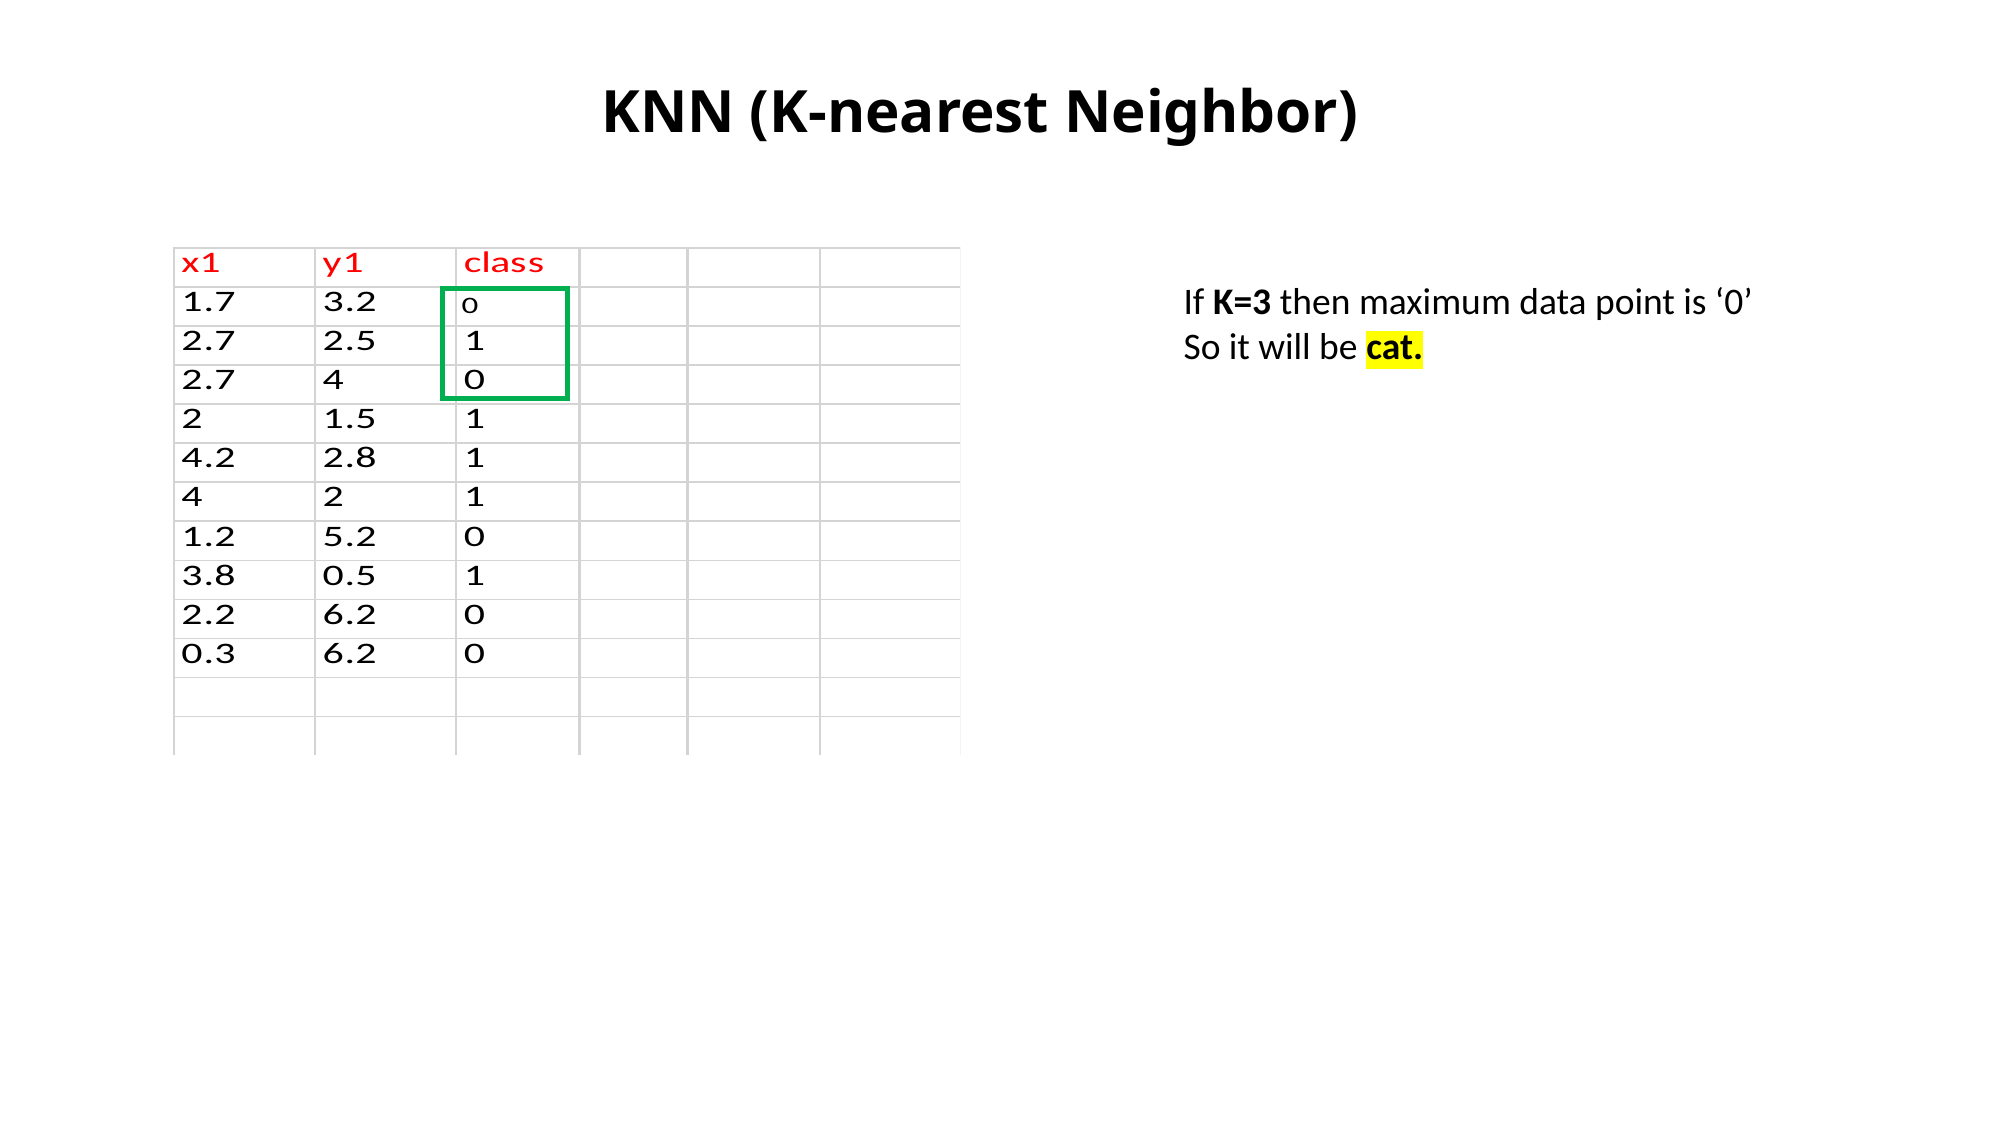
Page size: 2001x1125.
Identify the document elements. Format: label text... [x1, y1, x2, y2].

title KNN (K-nearest Neighbor) [237, 43, 1738, 153]
text_box If K=3 then maximum data point is ‘0’ So it will be cat. [1168, 269, 1768, 374]
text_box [172, 247, 963, 757]
